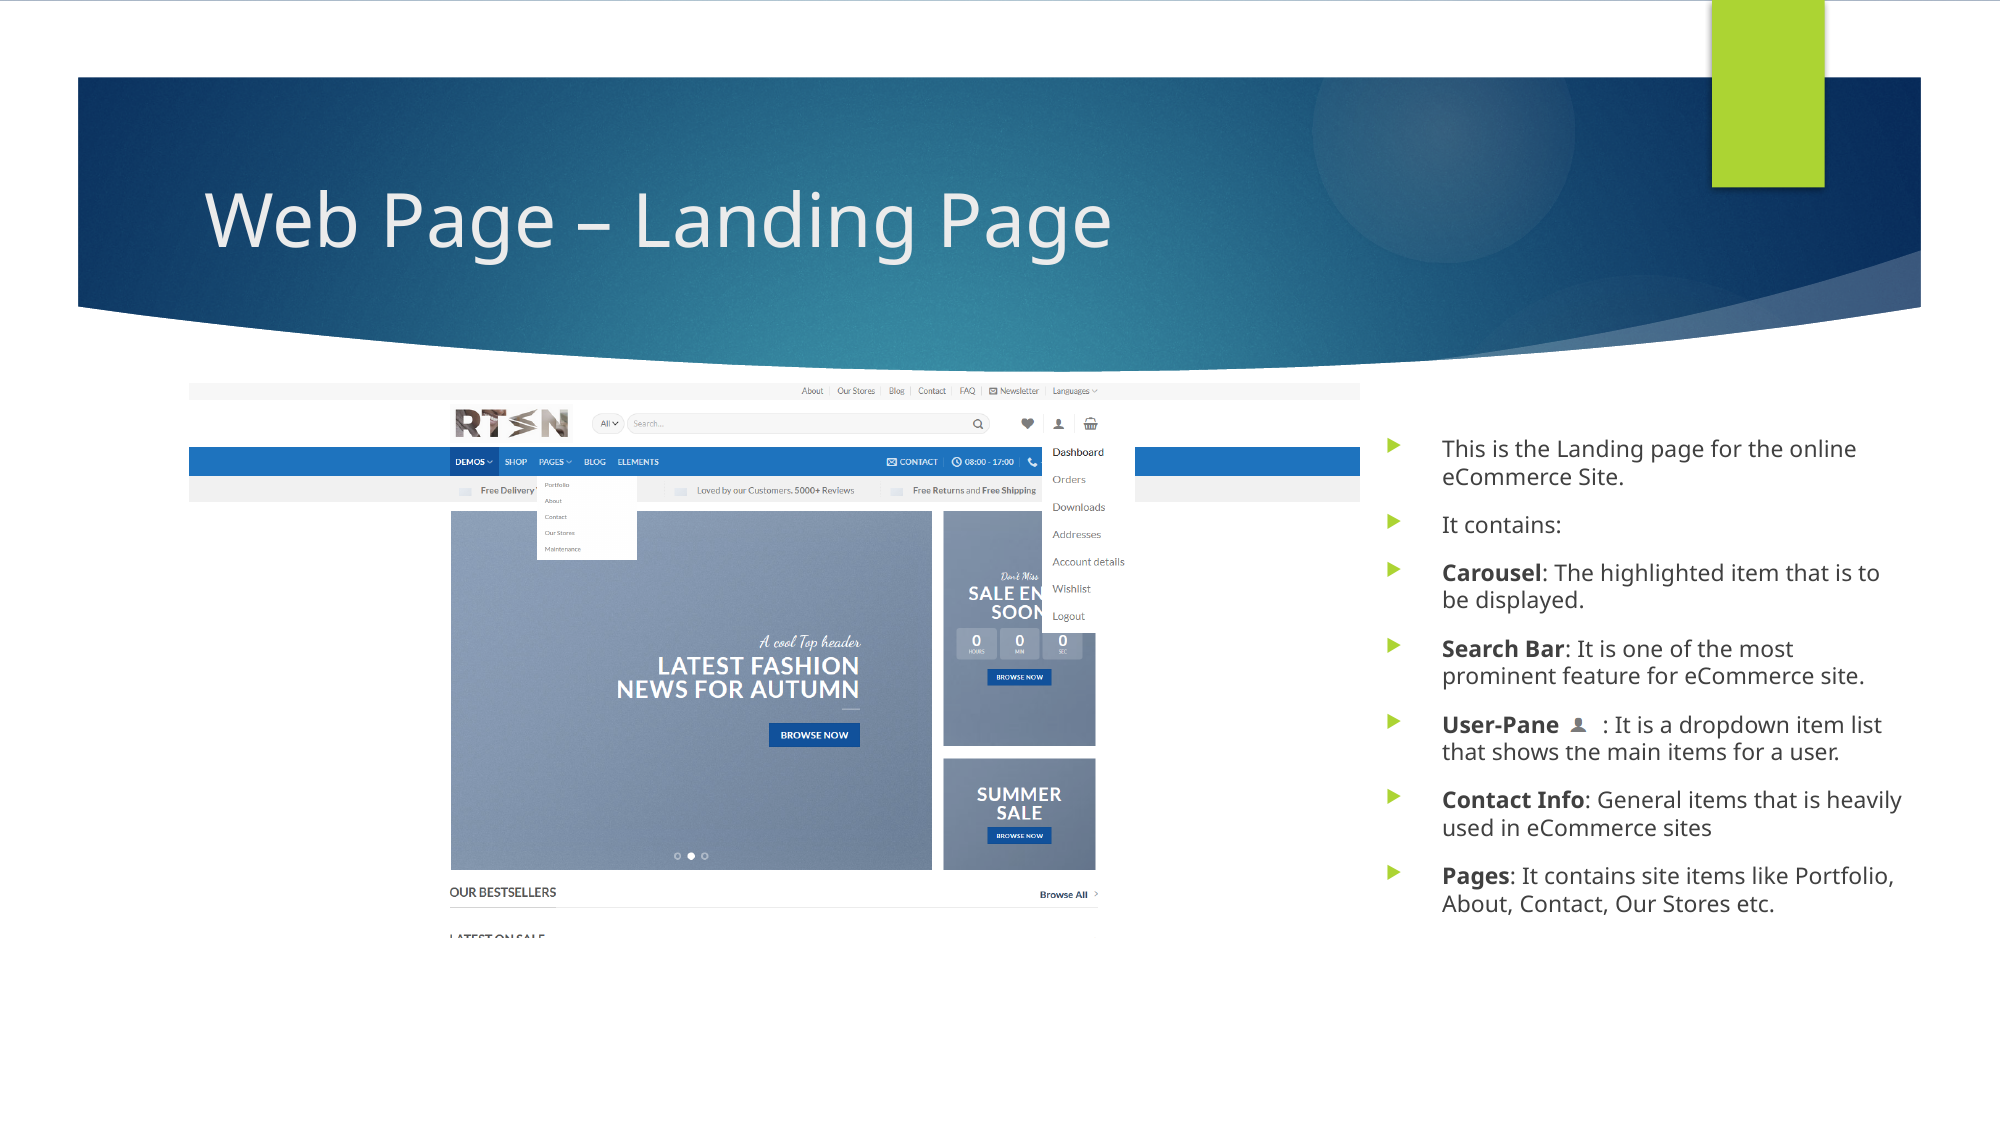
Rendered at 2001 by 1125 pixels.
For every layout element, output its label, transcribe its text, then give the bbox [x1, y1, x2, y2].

picture [1560, 701, 1597, 746]
title Web Page – Landing Page [189, 159, 1627, 276]
picture [189, 383, 1360, 938]
list This is the Landing page for the online eCommerce Site. It contains: Carousel: The highlighted item that is to be displayed. Search Bar: It is one of the most prominent feature for eCommerce site. User-Panel : It is a dropdown item list that shows the main items for a user. Contact Info: General items that is heavily used in eCommerce sites Pages: It contains site items like Portfolio, About, Contact, Our Stores etc. [1370, 427, 1921, 988]
